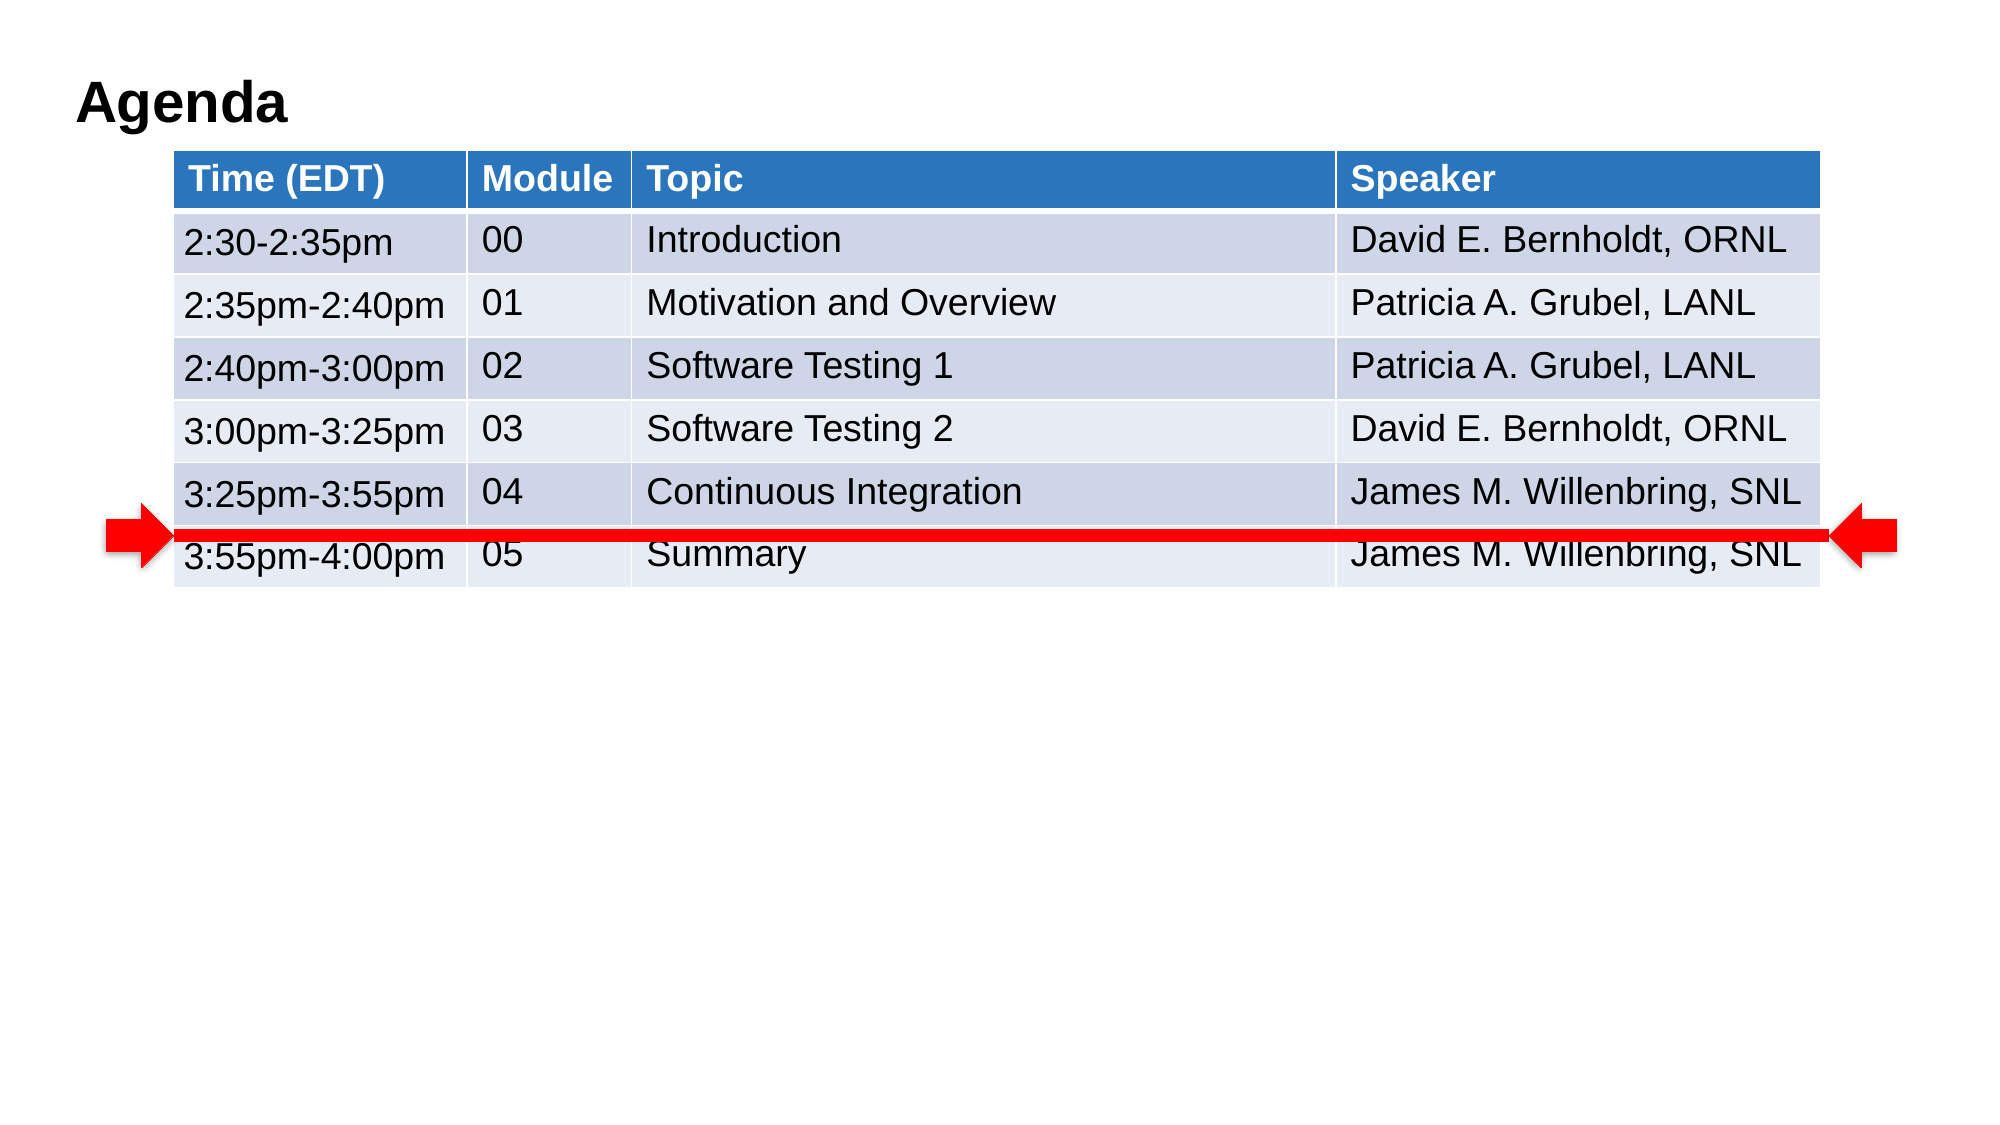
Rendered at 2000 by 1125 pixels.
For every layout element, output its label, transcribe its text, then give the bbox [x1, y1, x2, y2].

table_cell Patricia A. Grubel, LANL [1337, 275, 1820, 336]
table_cell 3:55pm-4:00pm [174, 579, 466, 587]
table_header Time (EDT) [174, 151, 466, 208]
table_cell 00 [468, 214, 631, 273]
table_cell Introduction [632, 214, 1335, 273]
table_header Speaker [1337, 151, 1820, 208]
table_cell 02 [468, 338, 631, 399]
table_cell Software Testing 2 [632, 401, 1335, 462]
table_cell 3:25pm-3:55pm [174, 463, 466, 500]
table_cell Continuous Integration [632, 463, 1335, 500]
table_cell David E. Bernholdt, ORNL [1337, 401, 1820, 462]
table_header Module [468, 151, 631, 208]
table_cell James M. Willenbring, SNL [1337, 579, 1820, 587]
table_cell 2:35pm-2:40pm [174, 275, 466, 336]
table_cell Software Testing 1 [632, 338, 1335, 399]
table_cell Patricia A. Grubel, LANL [1337, 338, 1820, 399]
table_cell 01 [468, 275, 631, 336]
table_cell 03 [468, 401, 631, 462]
table_cell 04 [468, 463, 631, 500]
table_header Topic [632, 151, 1335, 208]
table_cell 2:40pm-3:00pm [174, 338, 466, 399]
title Agenda [59, 67, 1926, 218]
table_cell Motivation and Overview [632, 275, 1335, 336]
table_cell 3:00pm-3:25pm [174, 401, 466, 462]
table_cell 2:30-2:35pm [174, 214, 466, 273]
table_cell James M. Willenbring, SNL [1337, 463, 1820, 500]
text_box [106, 503, 1897, 568]
table_cell Summary [632, 579, 1335, 587]
table_cell 05 [468, 579, 631, 587]
table_cell David E. Bernholdt, ORNL [1337, 214, 1820, 273]
